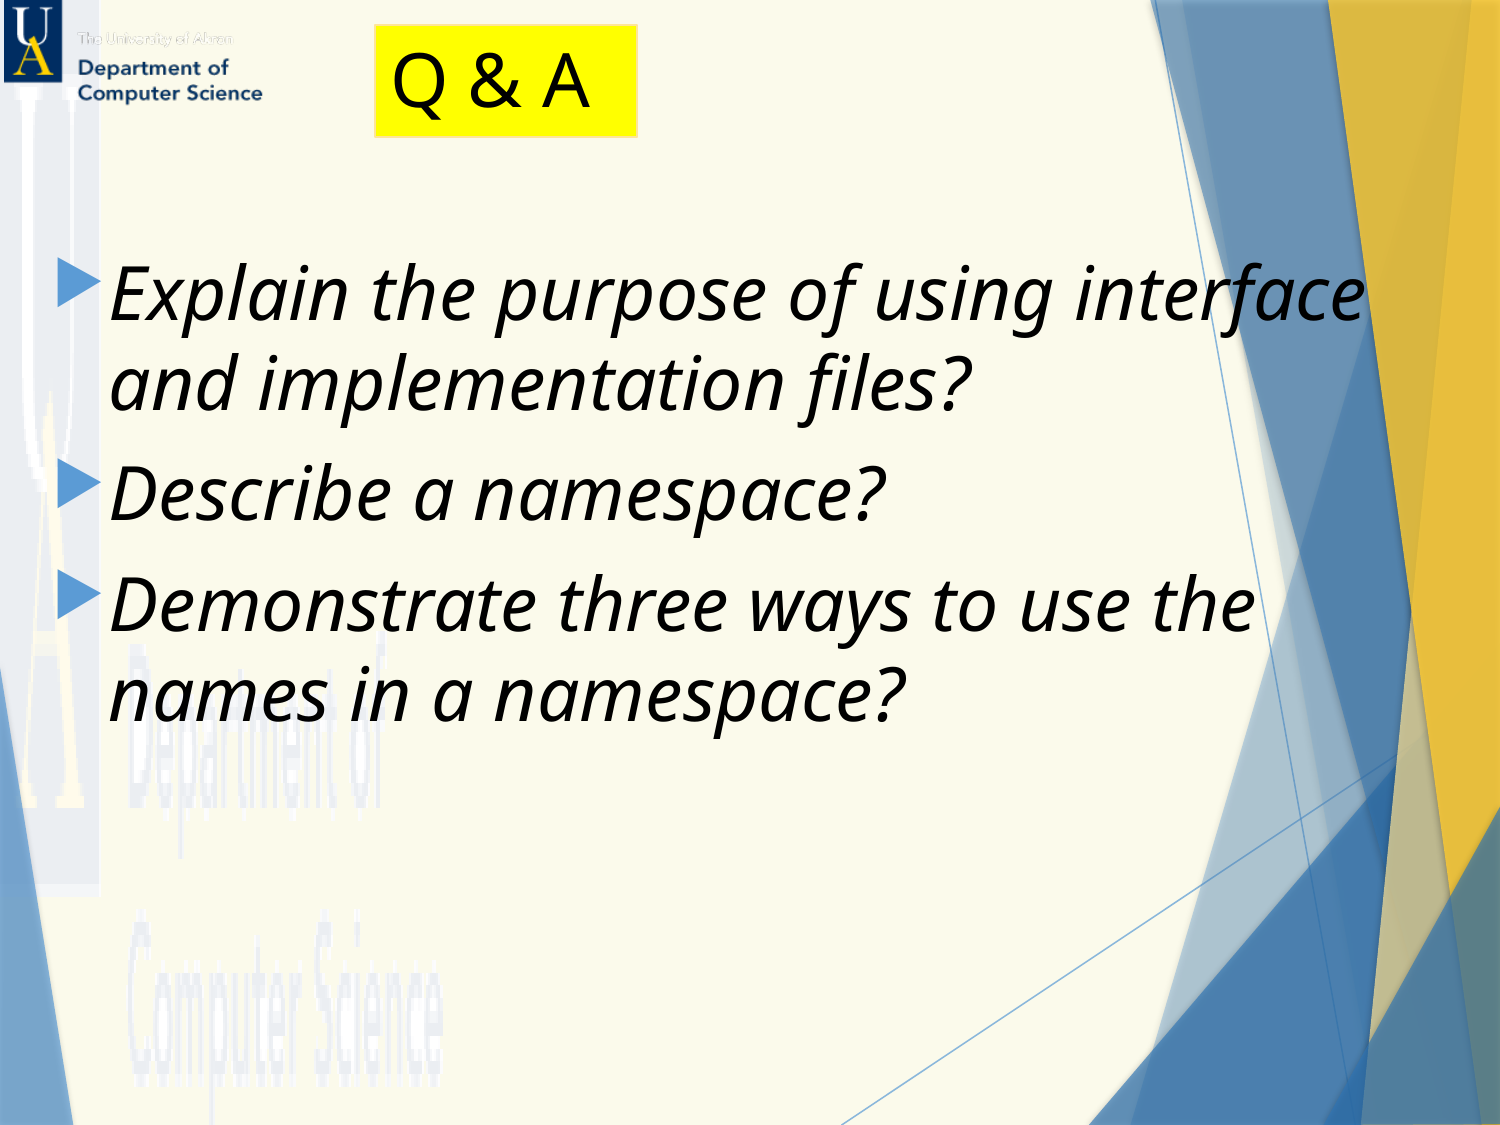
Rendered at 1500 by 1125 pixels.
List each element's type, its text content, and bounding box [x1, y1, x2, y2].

picture [4, 0, 395, 124]
title Q & A [374, 24, 638, 138]
list Explain the purpose of using interface and implementation files? Describe a namespace? Demonstrate three ways to use the names in a namespace? [37, 237, 1388, 969]
